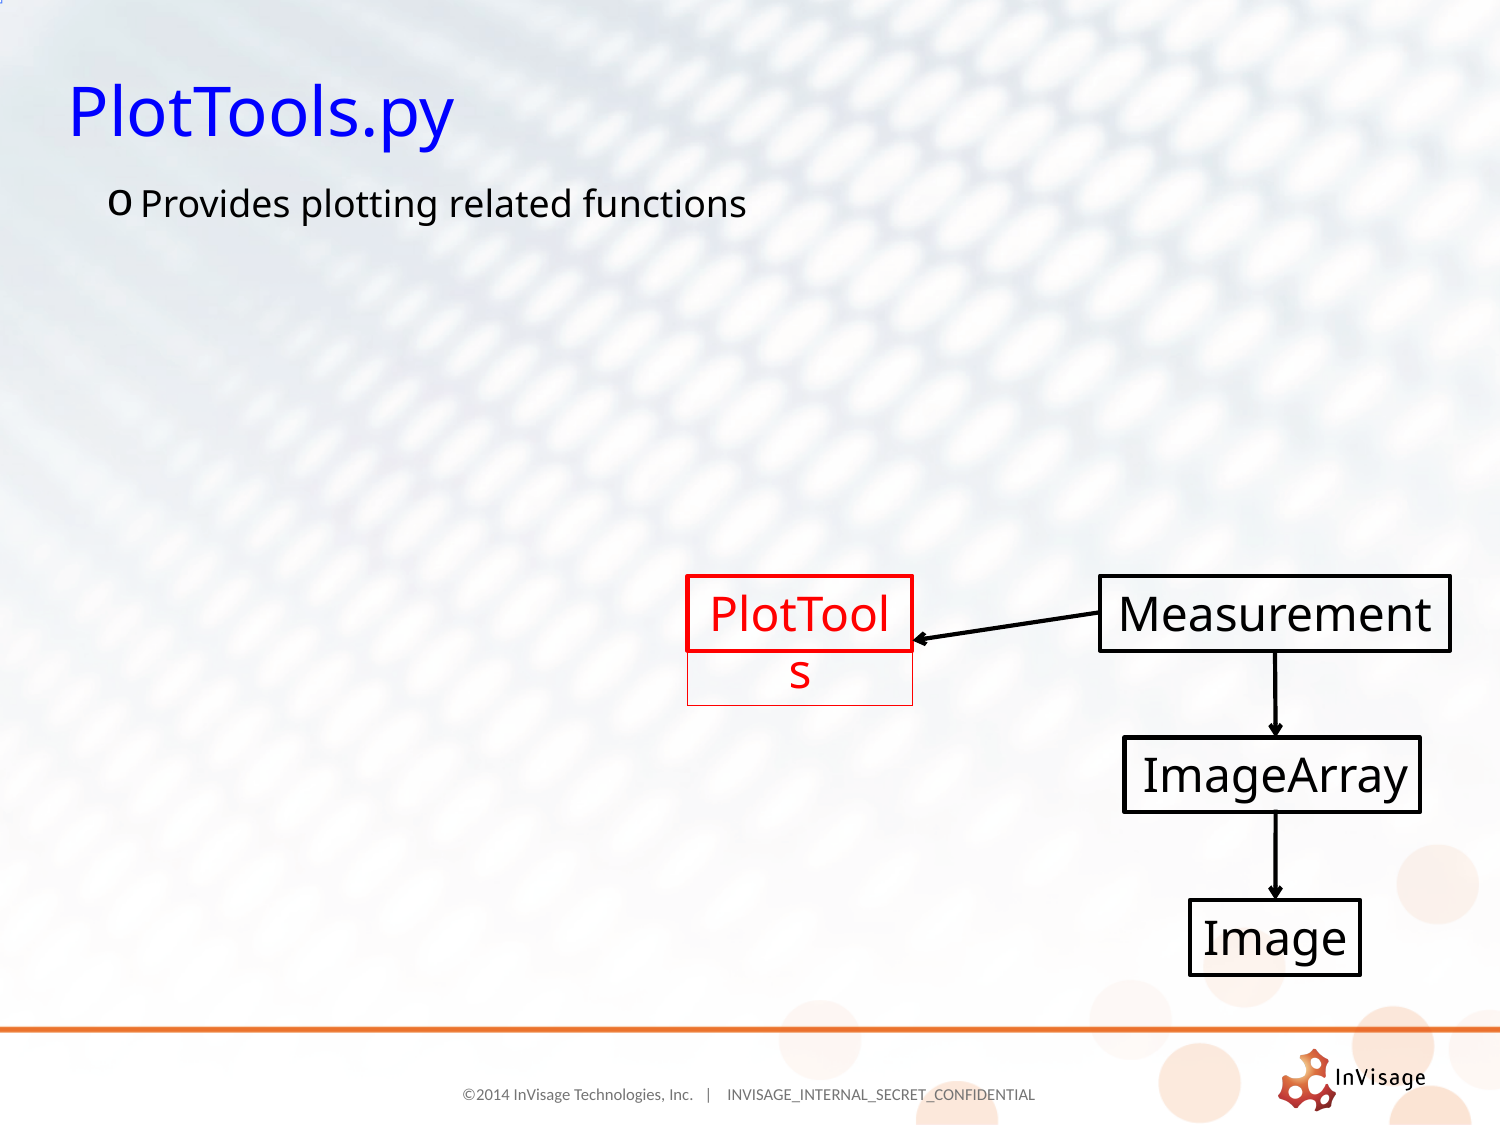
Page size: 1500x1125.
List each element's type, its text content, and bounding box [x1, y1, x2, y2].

text_box [1100, 575, 1450, 651]
text_box Image [1188, 900, 1363, 973]
text_box PlotTools [687, 575, 913, 706]
title PlotTools.py [61, 61, 1413, 146]
text_box ImageArray [1116, 737, 1435, 810]
list Provides plotting related functions [74, 174, 1401, 1001]
picture [0, 0, 1500, 1125]
